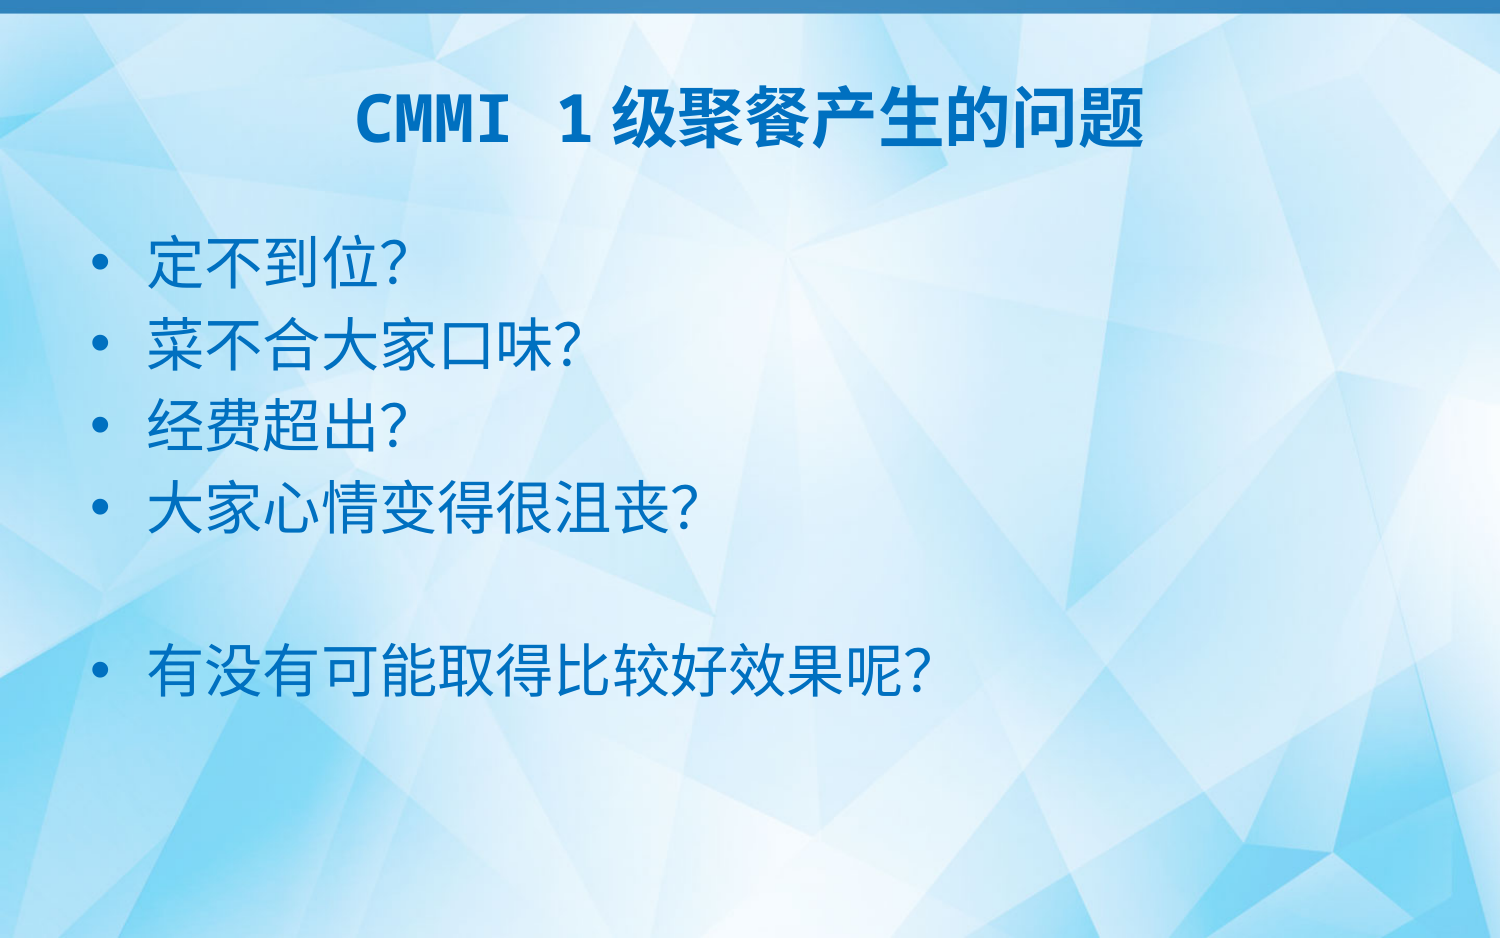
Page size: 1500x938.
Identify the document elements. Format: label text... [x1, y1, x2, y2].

title CMMI 1级聚餐产生的问题 [74, 37, 1426, 194]
picture [0, 0, 1500, 938]
list 定不到位？ 菜不合大家口味？ 经费超出？ 大家心情变得很沮丧？ 有没有可能取得比较好效果呢？ [74, 218, 1426, 838]
